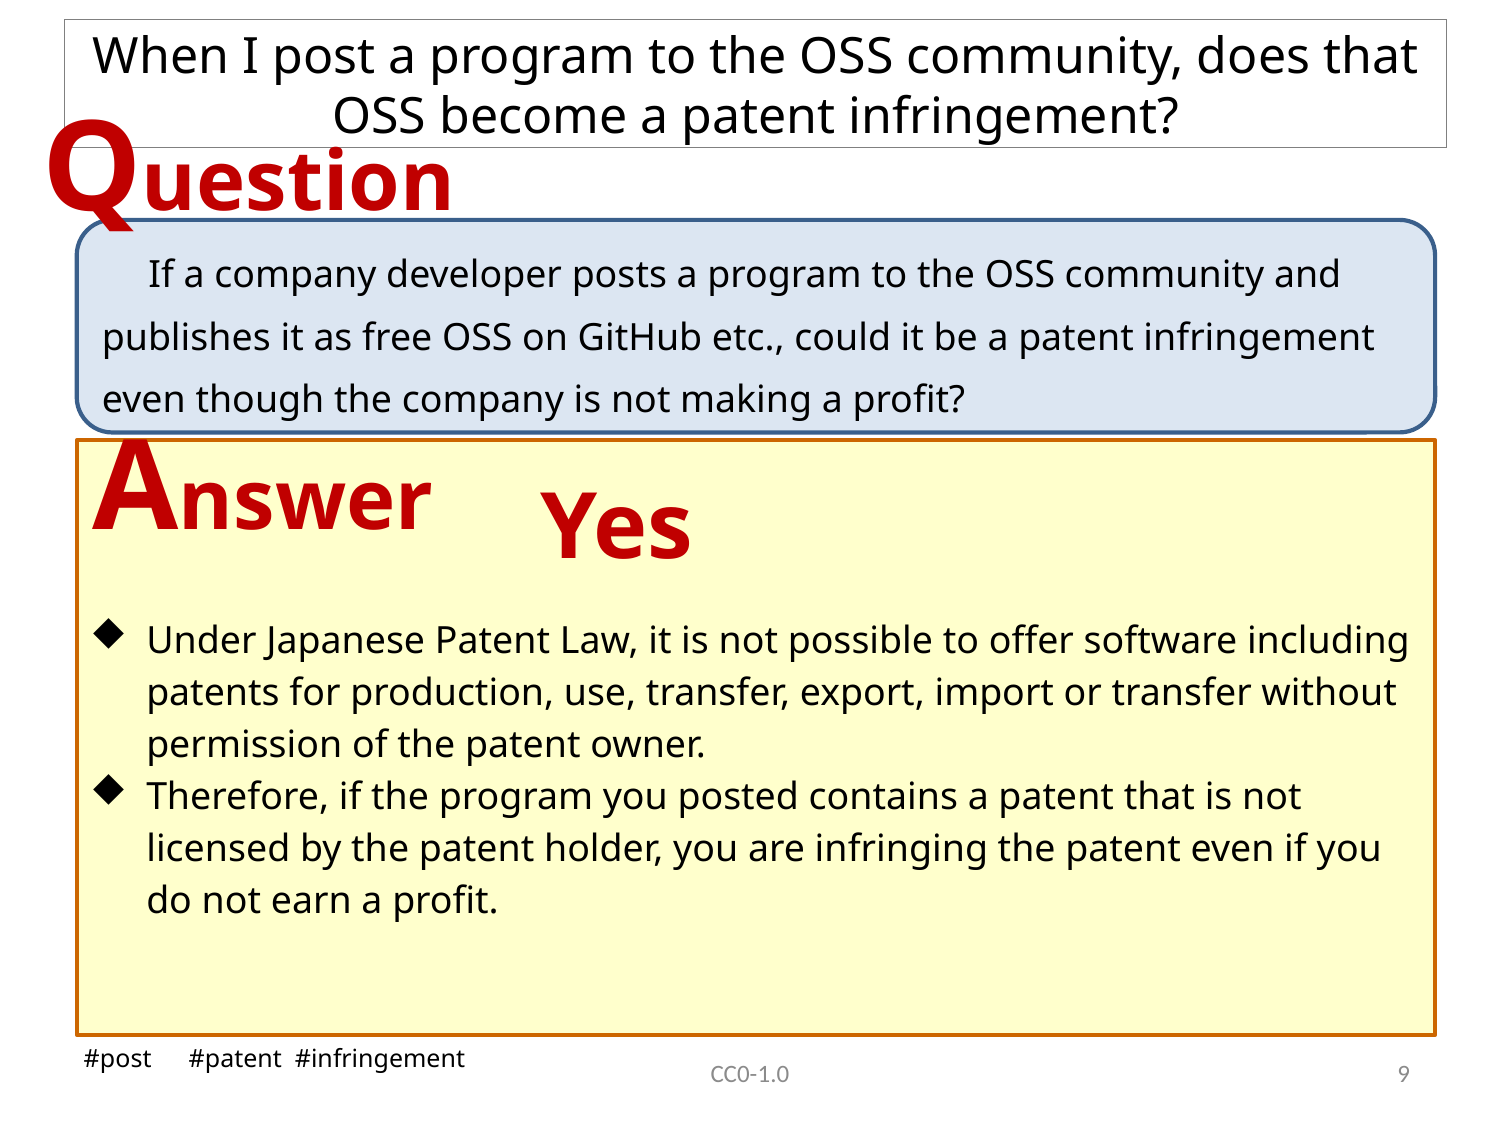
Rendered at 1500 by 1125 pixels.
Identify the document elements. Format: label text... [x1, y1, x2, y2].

footer CC0-1.0 [512, 1042, 988, 1103]
text_box #post #patent #infringement [69, 1035, 481, 1080]
text_box [75, 438, 1437, 1037]
slide_number 8 [1074, 1042, 1425, 1103]
text_box Question [27, 78, 471, 243]
text_box Yes [525, 459, 1140, 585]
text_box If a company developer posts a program to the OSS community and publishes it as free OSS on GitHub etc., could it be a patent infringement even though the company is not making a profit? [74, 217, 1438, 435]
title When I post a program to the OSS community, does that OSS become a patent infringement? [64, 19, 1447, 148]
list Under Japanese Patent Law, it is not possible to offer software including patents for production, use, transfer, export, import or transfer without permission of the patent owner. Therefore, if the program you posted contains a patent that is not licensed by the patent holder, you are infringing the patent even if you do not earn a profit. [75, 601, 1436, 1035]
text_box Answer [77, 397, 449, 562]
